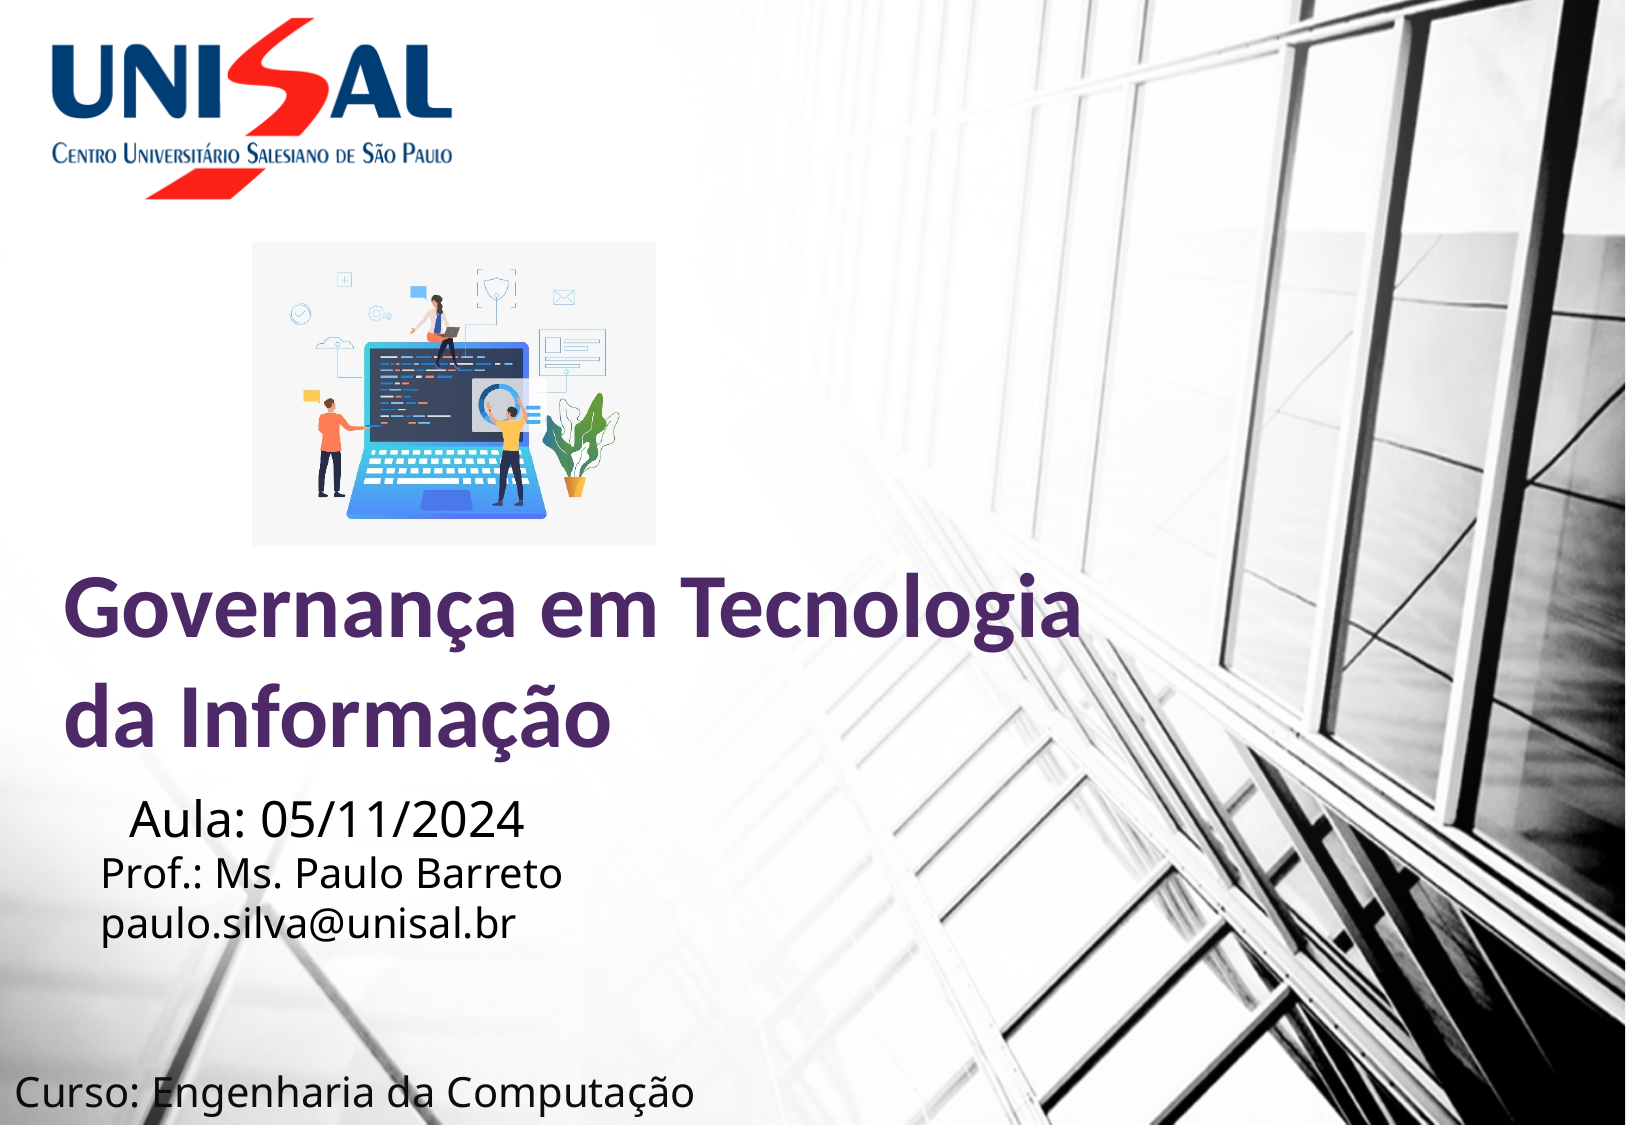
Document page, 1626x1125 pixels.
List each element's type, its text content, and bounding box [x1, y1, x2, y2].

text_box Aula: 05/11/2024 [115, 780, 541, 856]
picture [0, 0, 1626, 1125]
text_box Curso: Engenharia da Computação [0, 1049, 1147, 1124]
text_box Governança em Tecnologia da Informação [48, 552, 1196, 760]
text_box Prof.: Ms. Paulo Barreto paulo.silva@unisal.br [85, 881, 694, 955]
